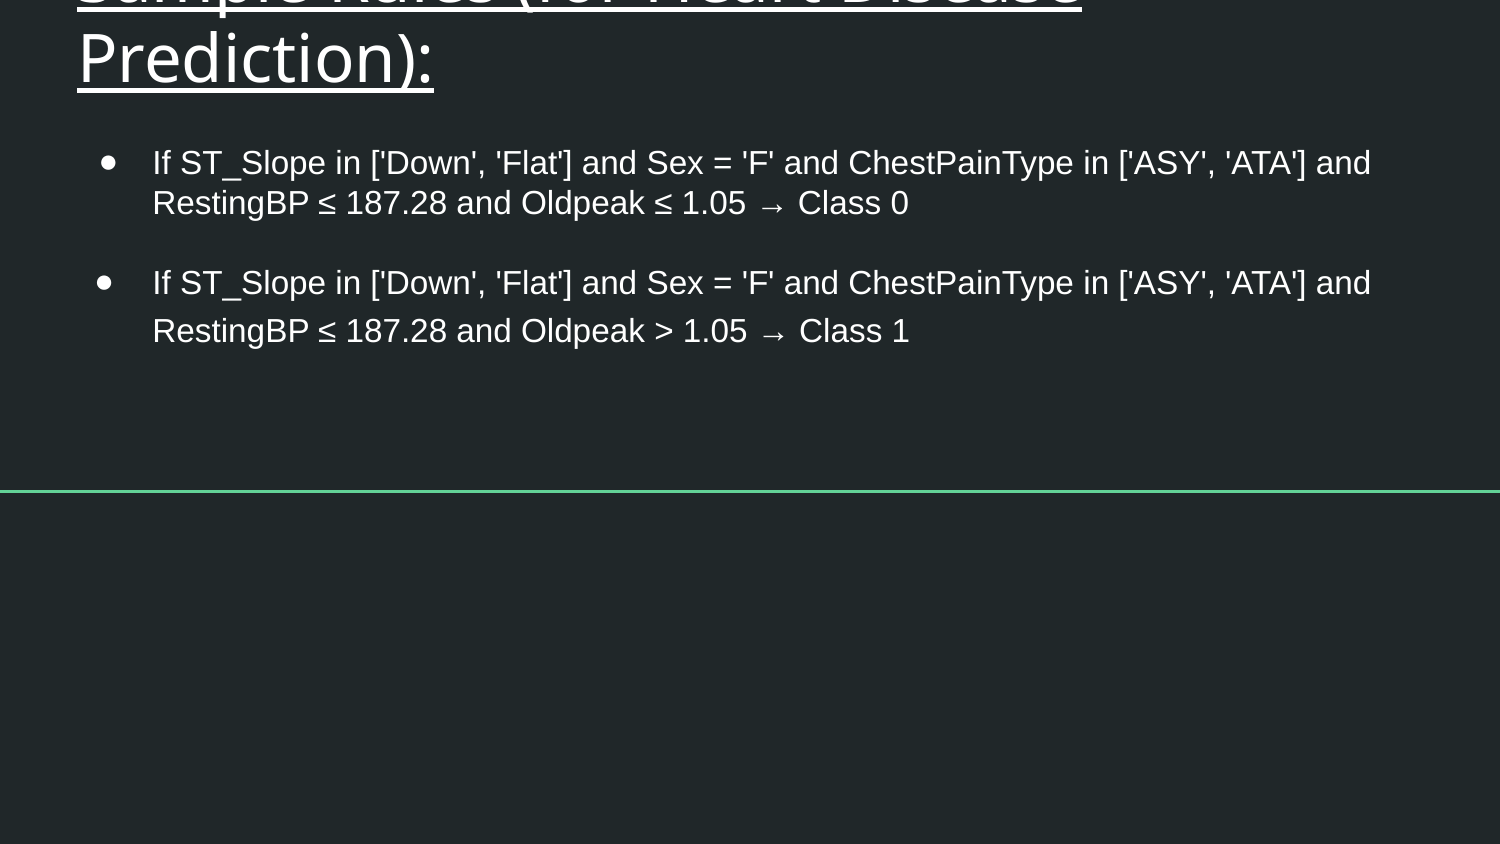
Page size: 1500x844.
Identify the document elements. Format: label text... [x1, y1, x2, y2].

subtitle If ST_Slope in ['Down', 'Flat'] and Sex = 'F' and ChestPainType in ['ASY', 'ATA'] and RestingBP ≤ 187.28 and Oldpeak ≤ 1.05 → Class 0 If ST_Slope in ['Down', 'Flat'] and Sex = 'F' and ChestPainType in ['ASY', 'ATA'] and RestingBP ≤ 187.28 and Oldpeak > 1.05 → Class 1 [62, 126, 1460, 773]
title Sample Rules (for Heart Disease Prediction): [62, 22, 1460, 112]
